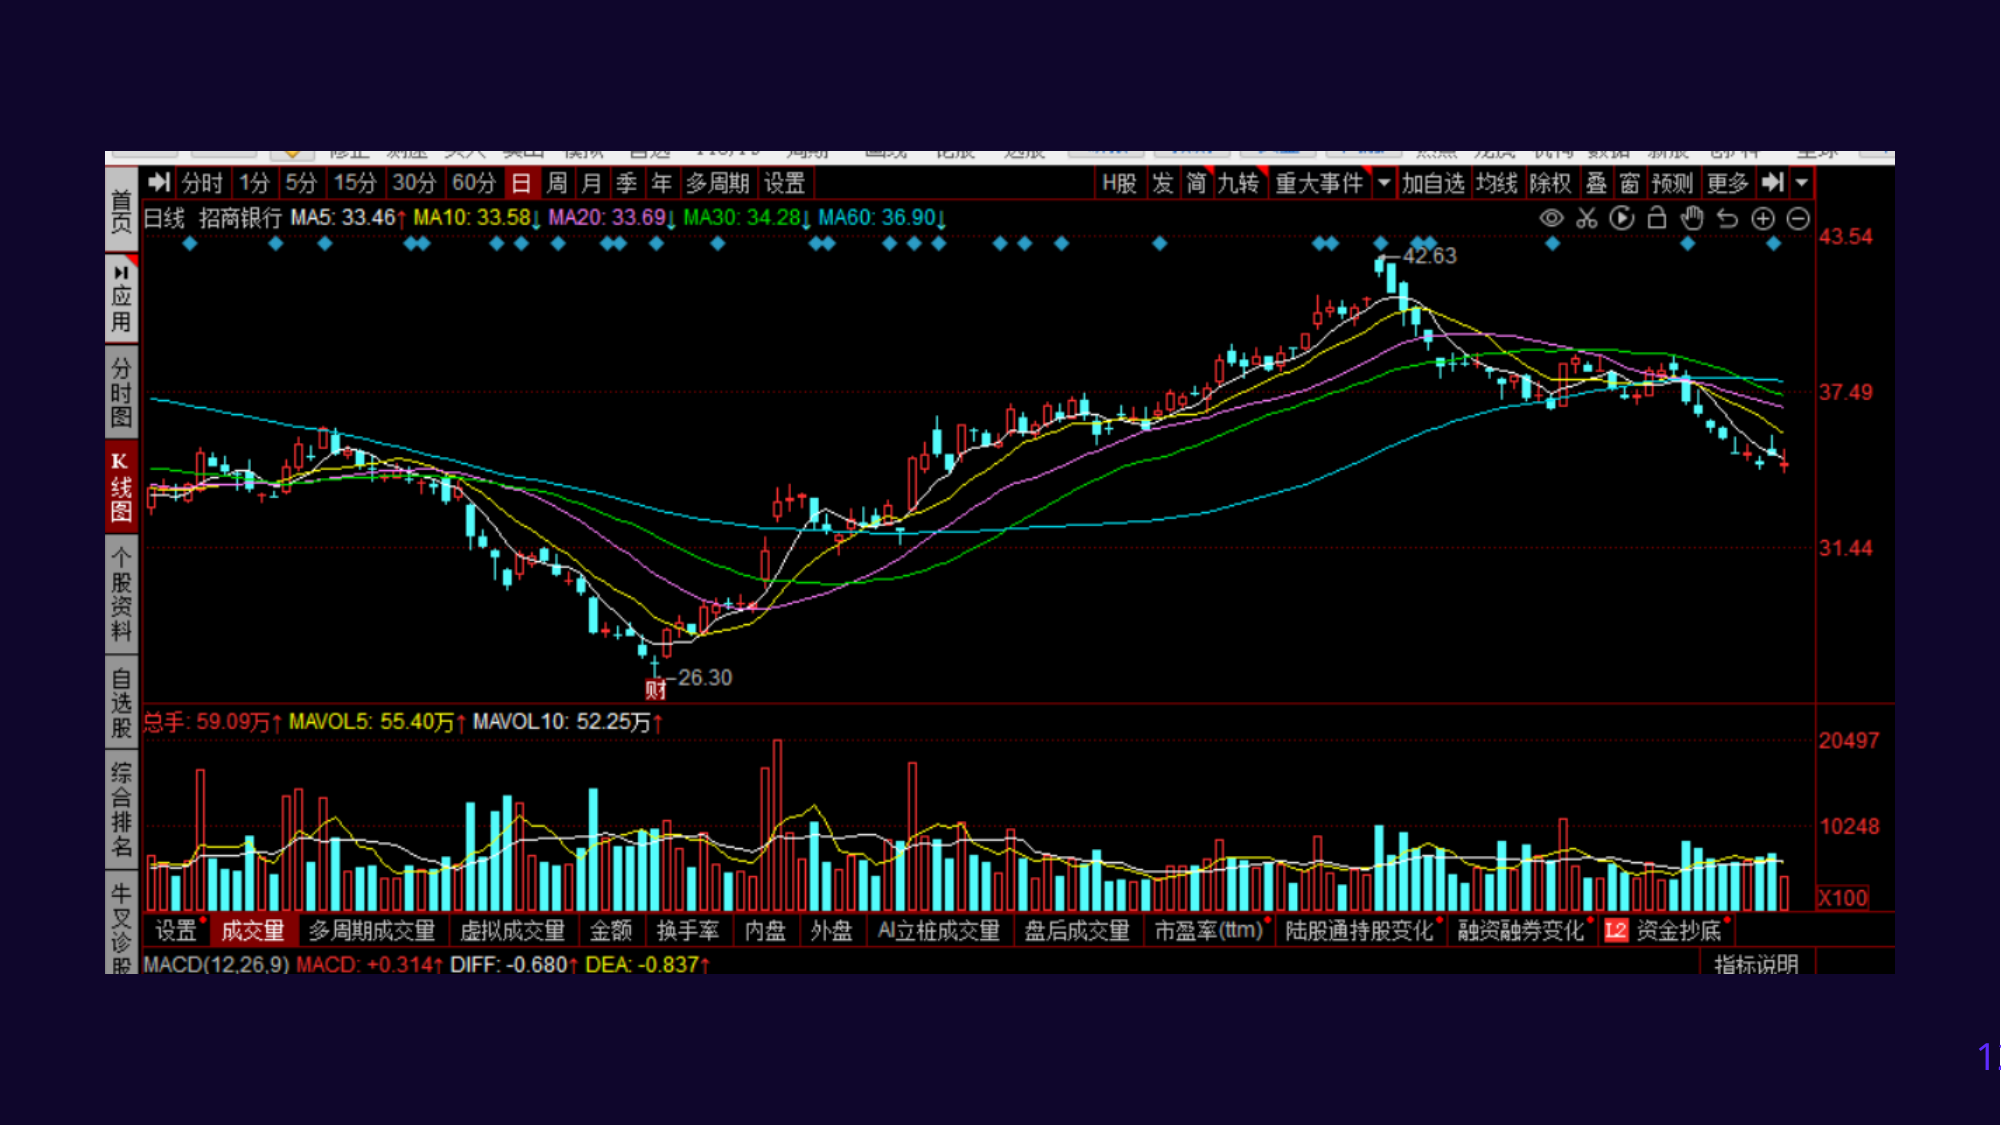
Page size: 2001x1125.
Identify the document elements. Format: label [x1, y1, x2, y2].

picture [105, 150, 1895, 974]
